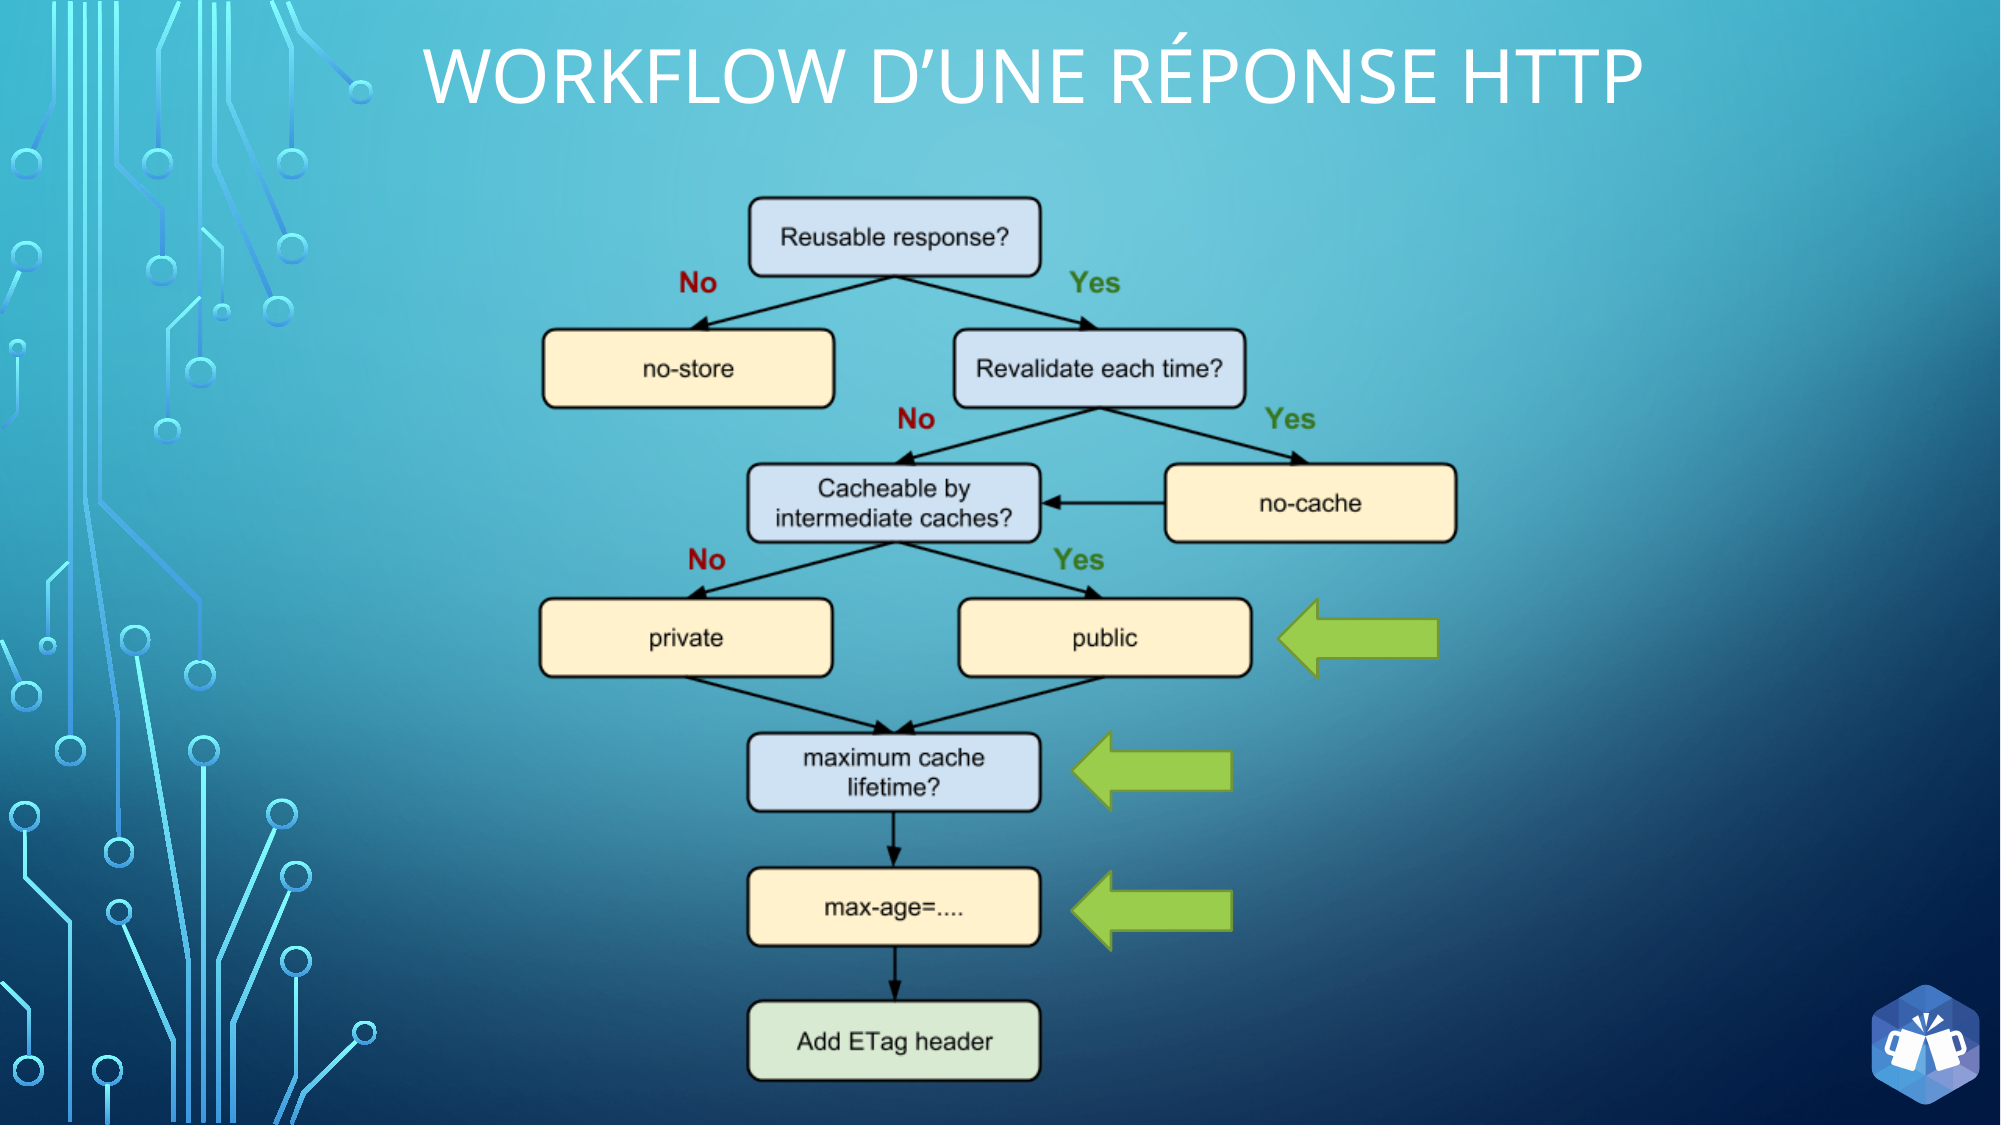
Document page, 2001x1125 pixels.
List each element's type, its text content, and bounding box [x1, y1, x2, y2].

title Workflow d’une réponse http [407, 0, 1850, 128]
picture [1867, 980, 1984, 1109]
picture [534, 152, 1466, 1091]
